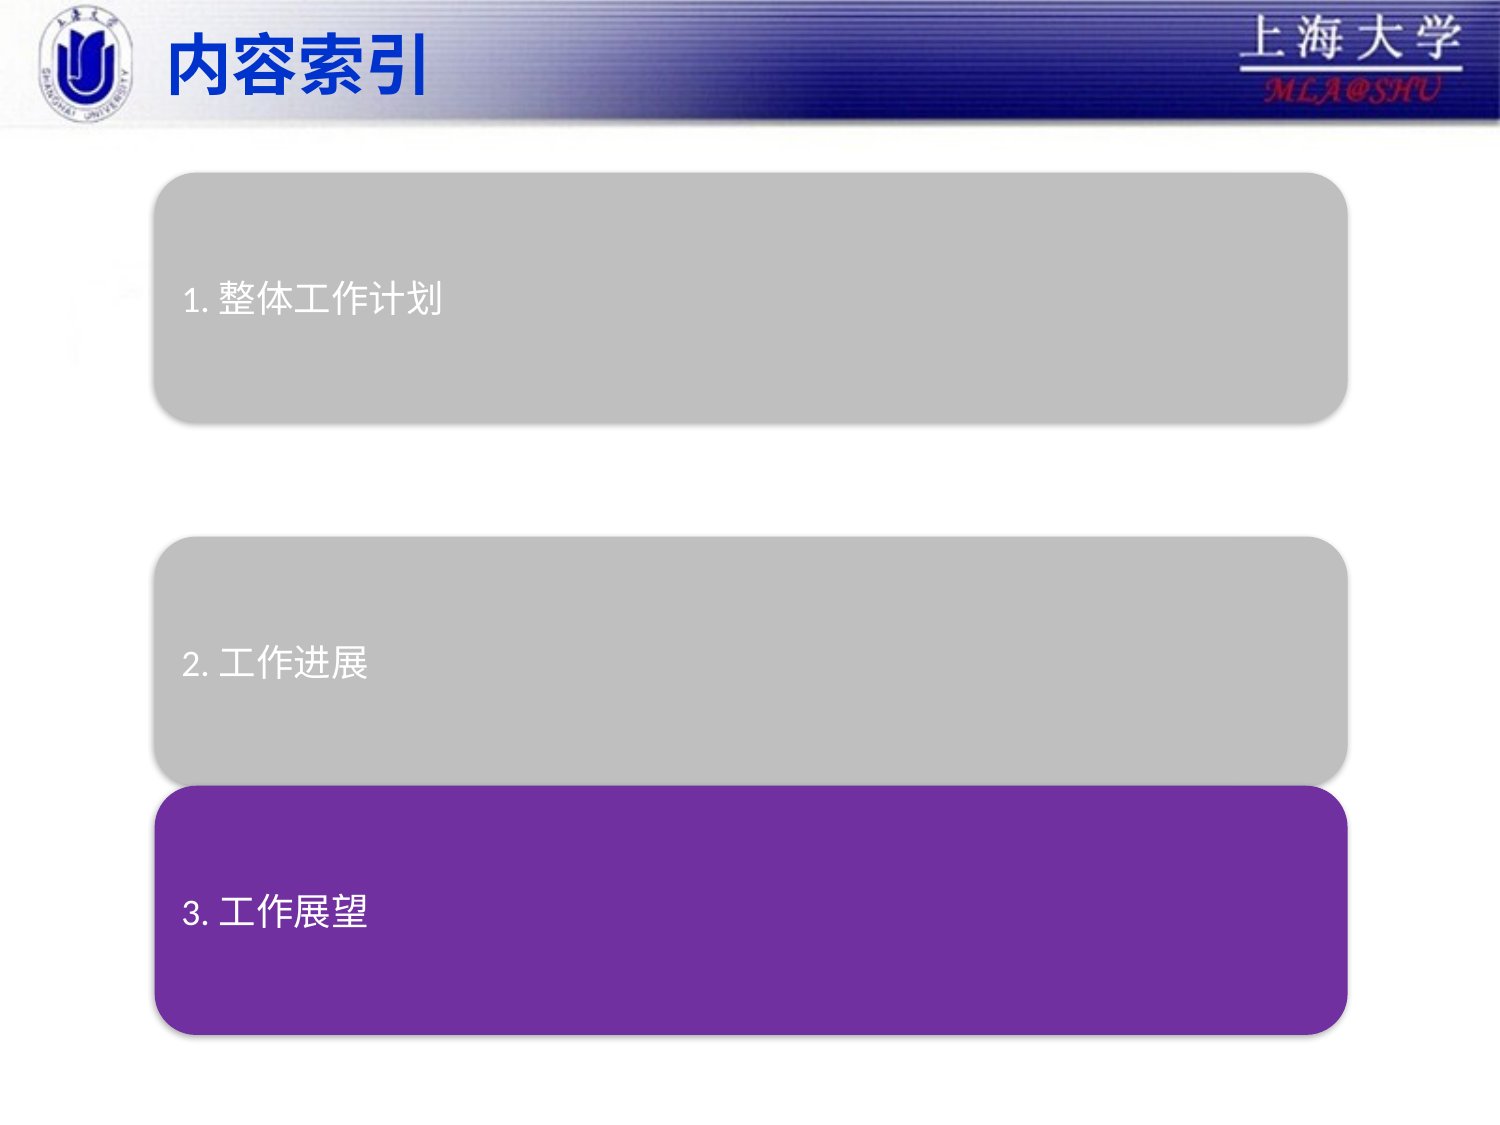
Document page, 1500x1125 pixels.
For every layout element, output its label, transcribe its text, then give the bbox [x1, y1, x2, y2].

picture [0, 0, 1500, 1125]
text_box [154, 172, 1348, 1036]
title 内容索引 [150, 0, 1500, 129]
